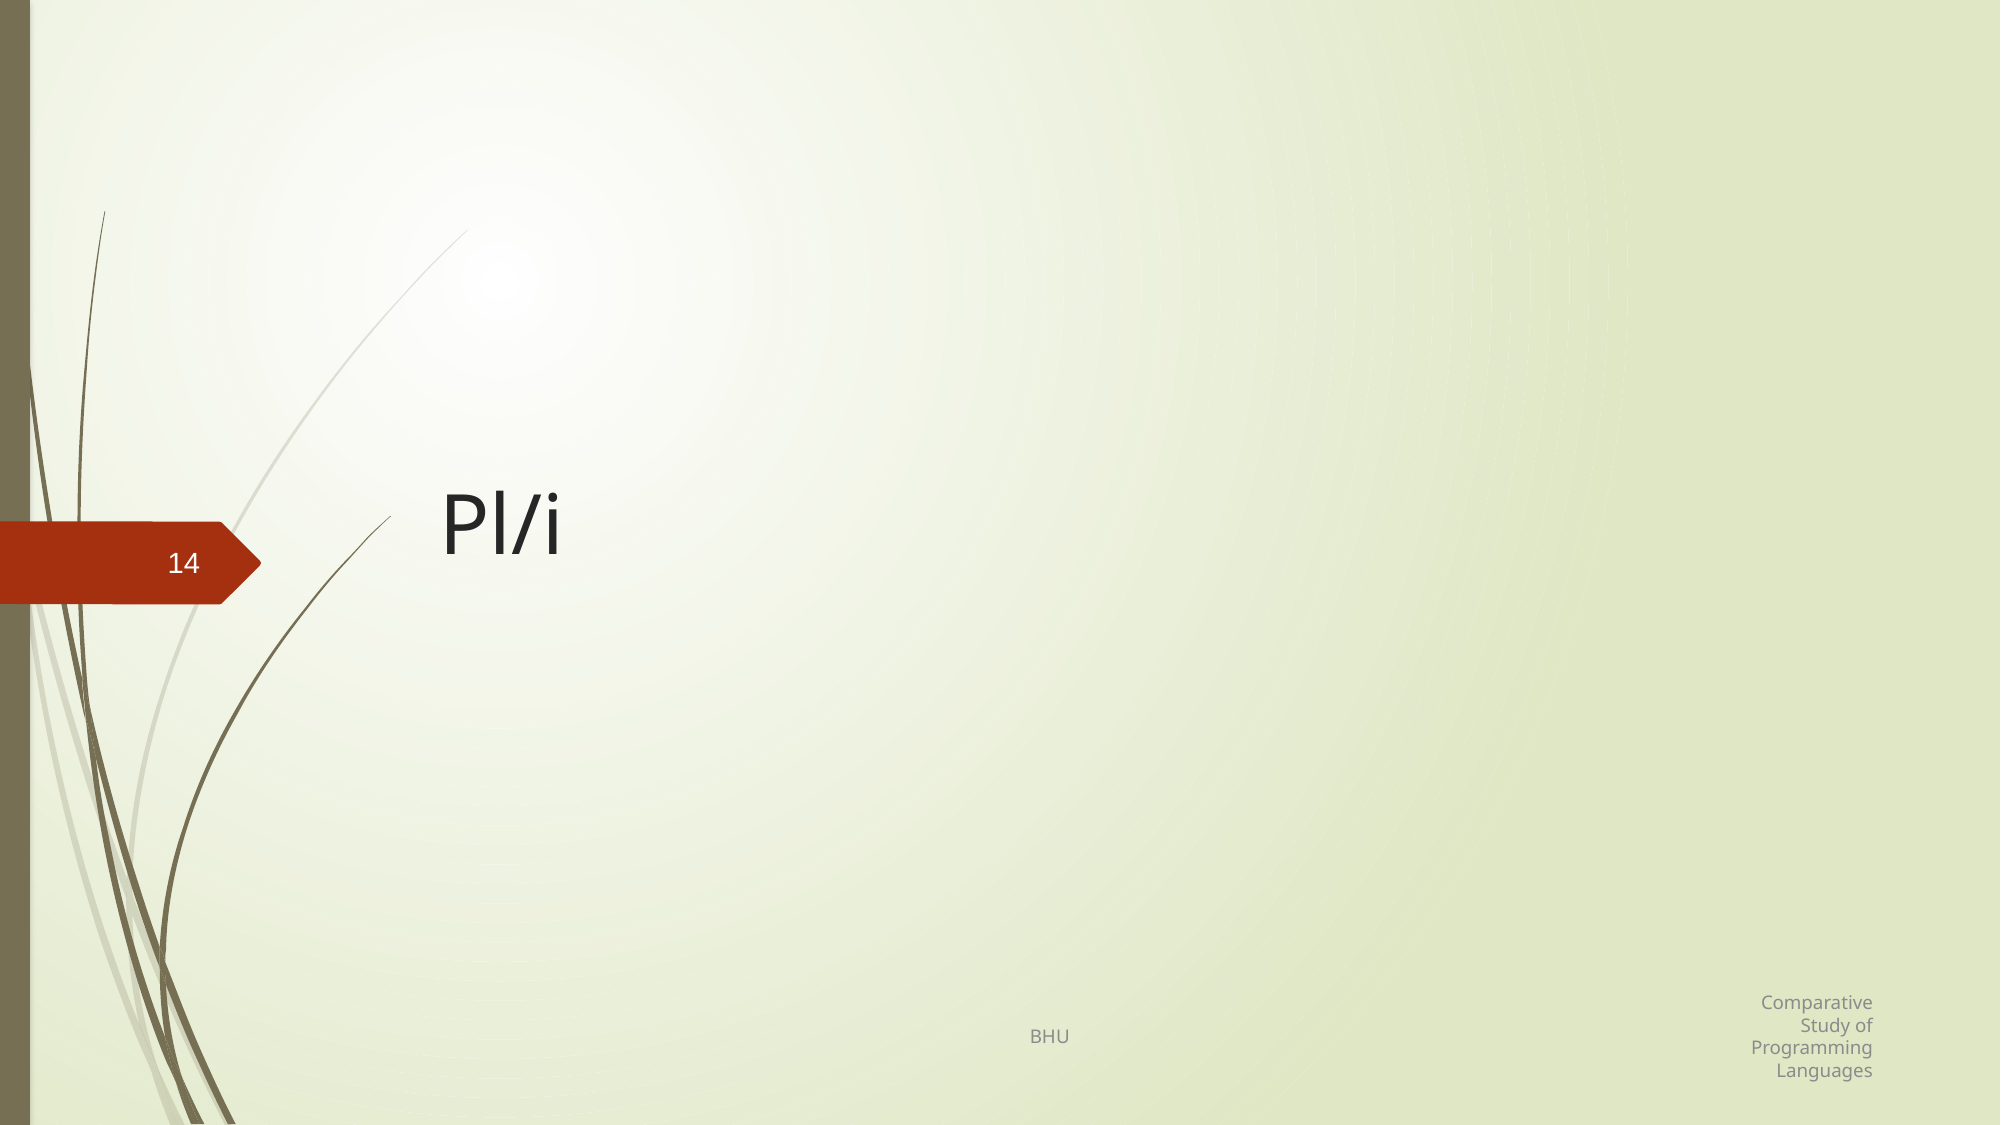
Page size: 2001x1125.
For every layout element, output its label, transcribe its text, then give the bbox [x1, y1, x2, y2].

slide_number Comparative Study of Programming Languages [1699, 1005, 1888, 1067]
title Pl/i [424, 337, 1888, 579]
slide_number 14 [87, 532, 216, 592]
footer BHU [424, 1006, 1675, 1067]
